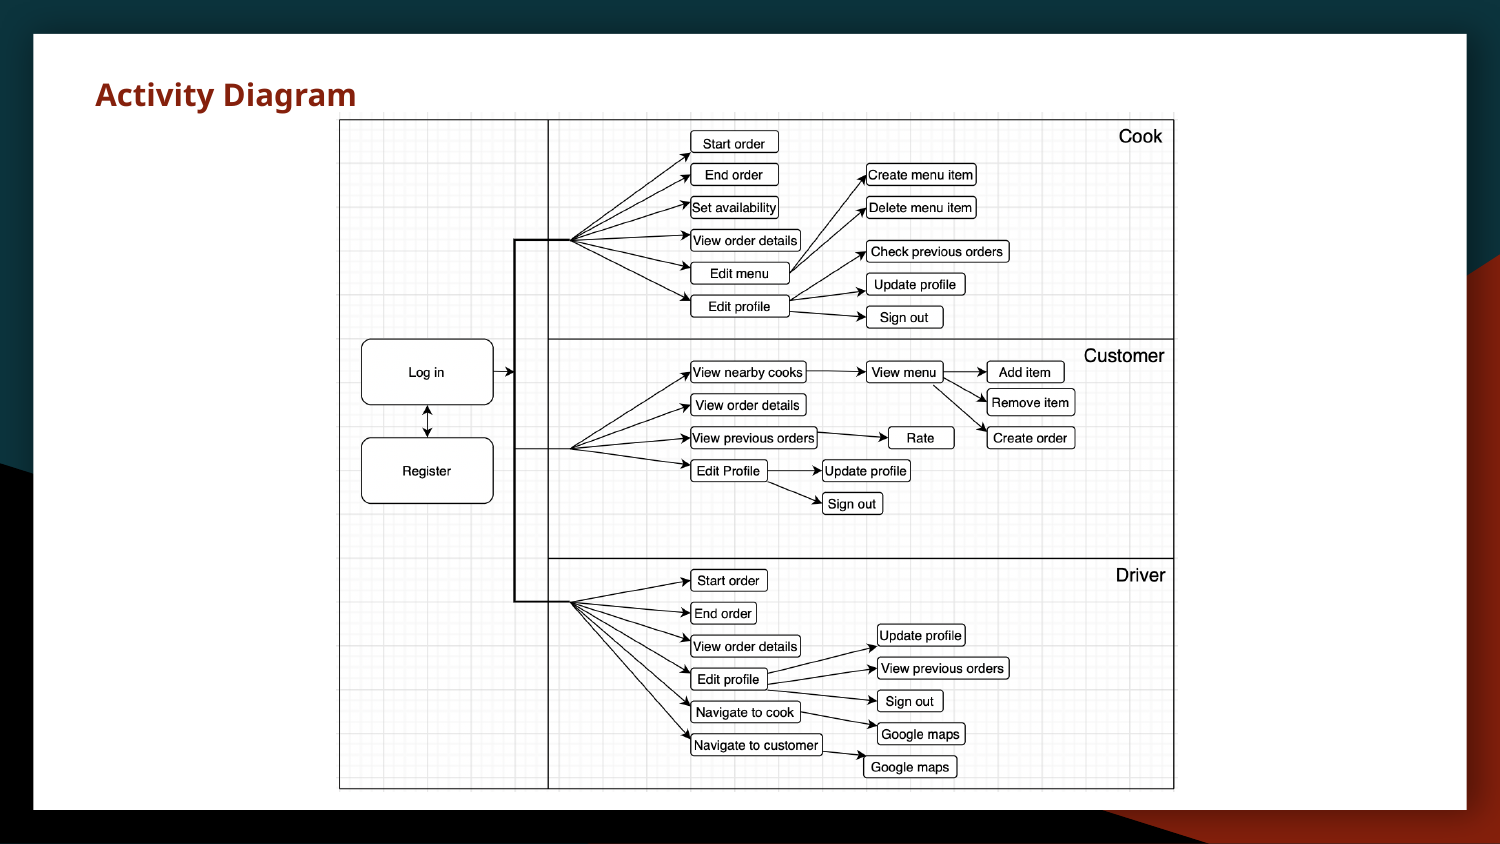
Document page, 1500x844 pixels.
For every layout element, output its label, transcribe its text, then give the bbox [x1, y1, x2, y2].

title Activity Diagram [80, 60, 1312, 132]
picture [336, 112, 1178, 793]
